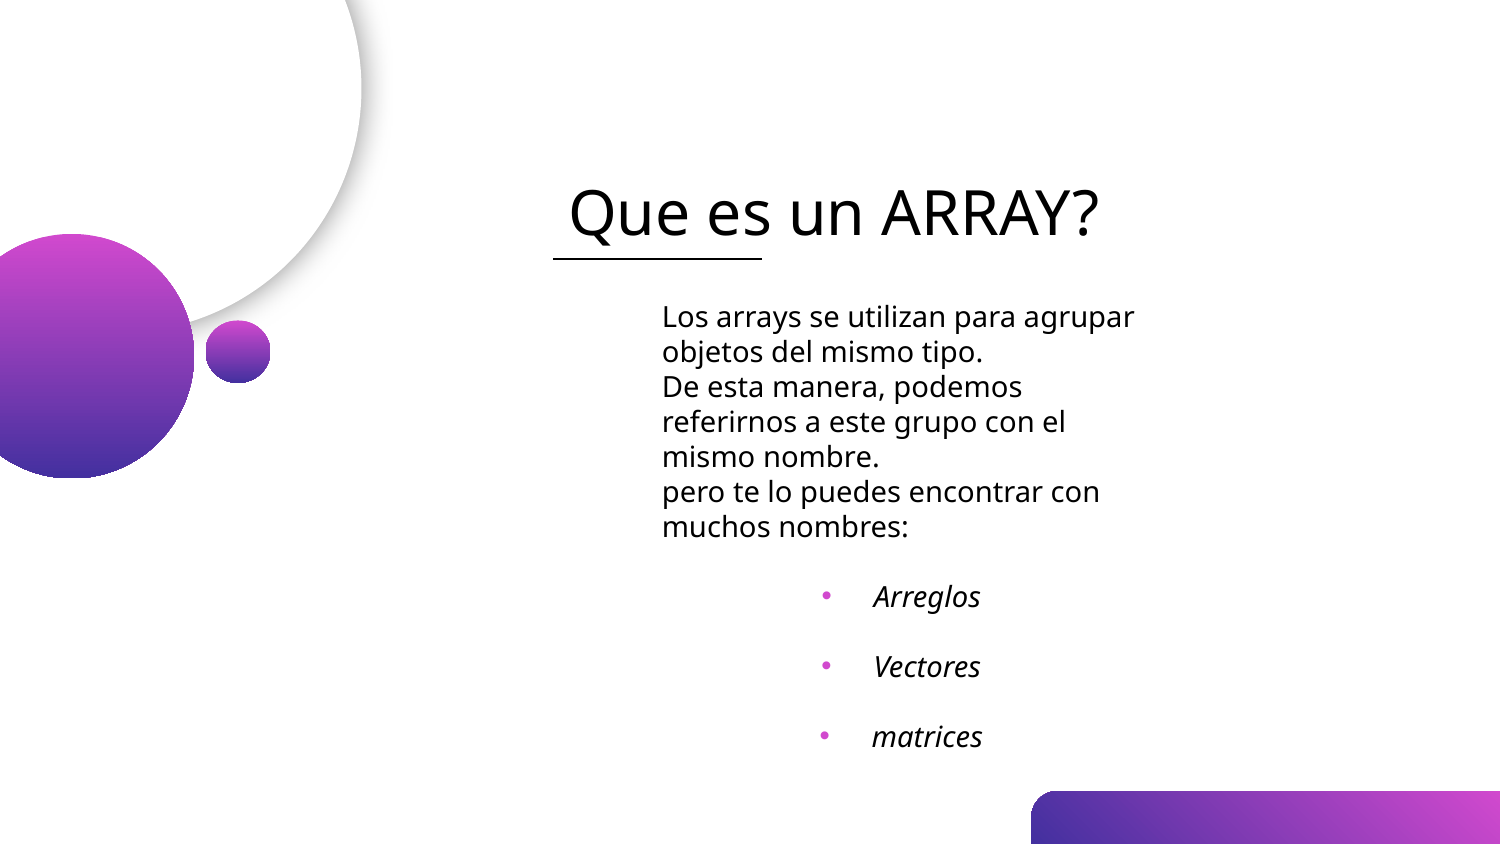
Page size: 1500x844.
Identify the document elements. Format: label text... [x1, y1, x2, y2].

subtitle Los arrays se utilizan para agrupar objetos del mismo tipo. De esta manera, podemos referirnos a este grupo con el mismo nombre. pero te lo puedes encontrar con muchos nombres: Arreglos Vectores matrices [624, 283, 1156, 781]
text_box [205, 320, 271, 383]
title Que es un ARRAY? [553, 137, 1227, 284]
